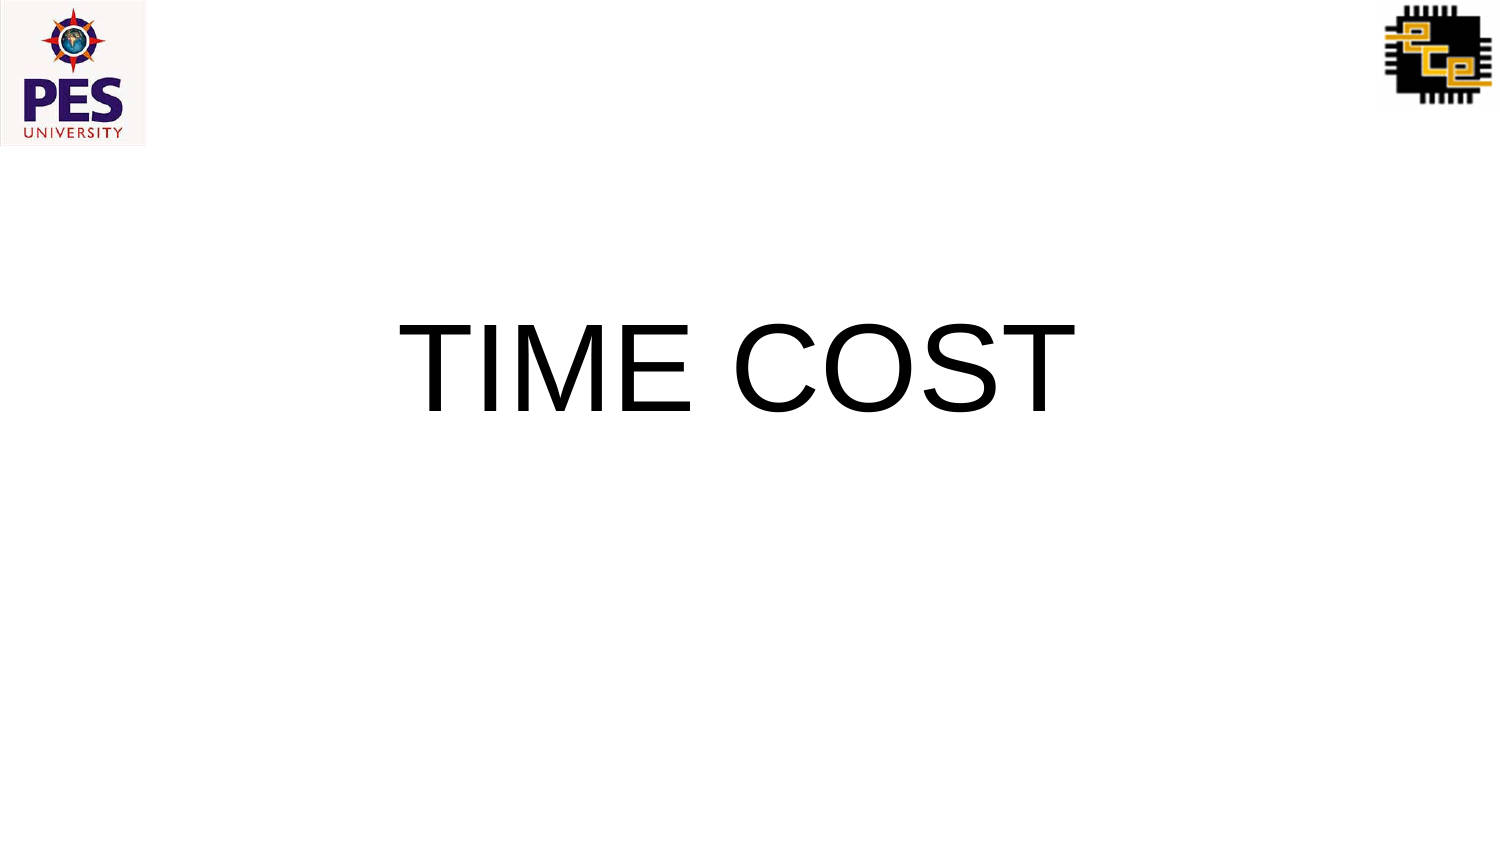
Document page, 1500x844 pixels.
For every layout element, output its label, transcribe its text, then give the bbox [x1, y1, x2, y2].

picture [0, 0, 147, 147]
picture [1375, 0, 1500, 109]
title TIME COST [38, 287, 1437, 452]
